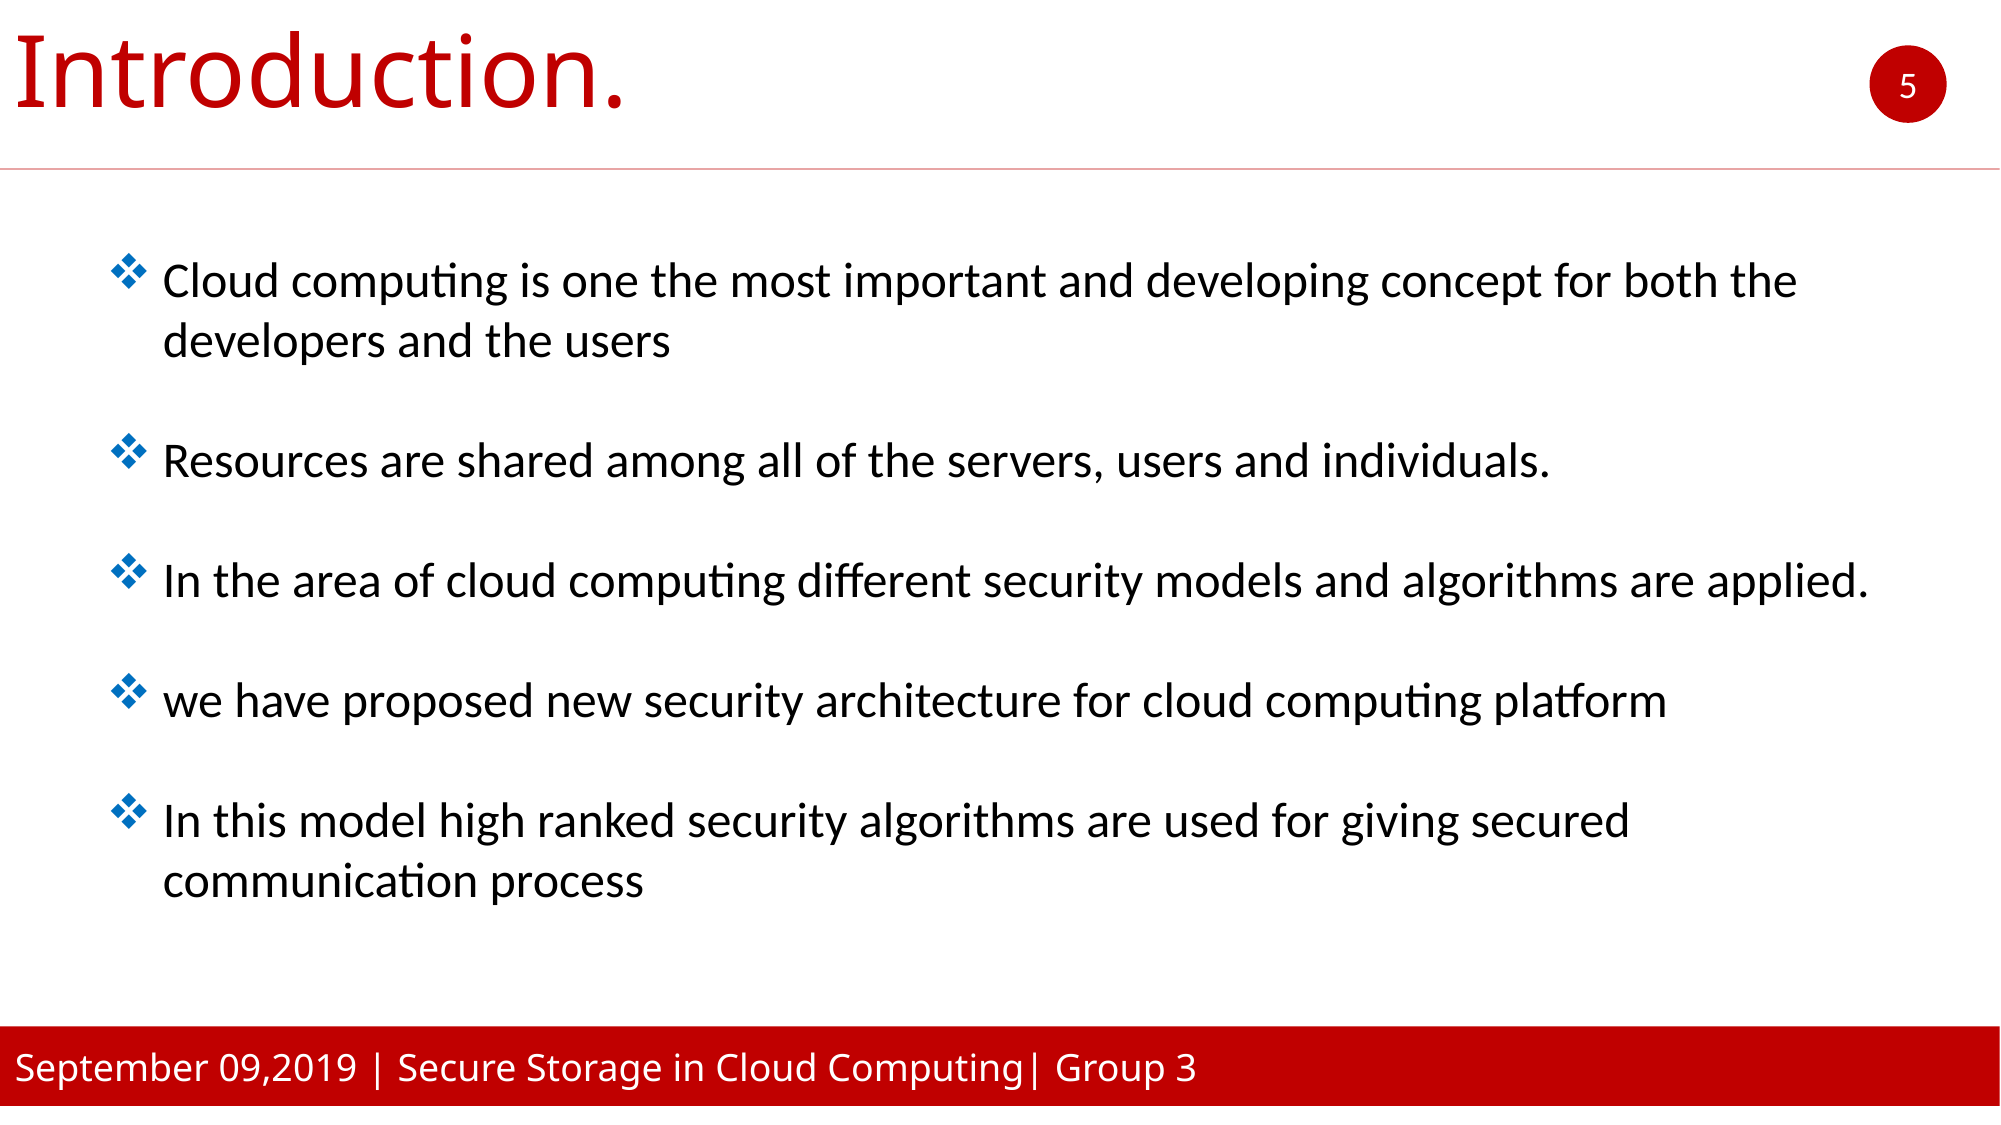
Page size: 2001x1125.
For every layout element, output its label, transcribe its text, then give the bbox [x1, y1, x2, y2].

text_box September 09,2019 | Secure Storage in Cloud Computing| Group 3 [0, 1024, 2000, 1108]
text_box [0, 166, 2000, 172]
text_box 5 [1867, 43, 1949, 125]
text_box Introduction. [0, 0, 1481, 135]
text_box Cloud computing is one the most important and developing concept for both the developers and the users Resources are shared among all of the servers, users and individuals. In the area of cloud computing different security models and algorithms are applied. we have proposed new security architecture for cloud computing platform In this model high ranked security algorithms are used for giving secured communication process [91, 240, 1908, 916]
